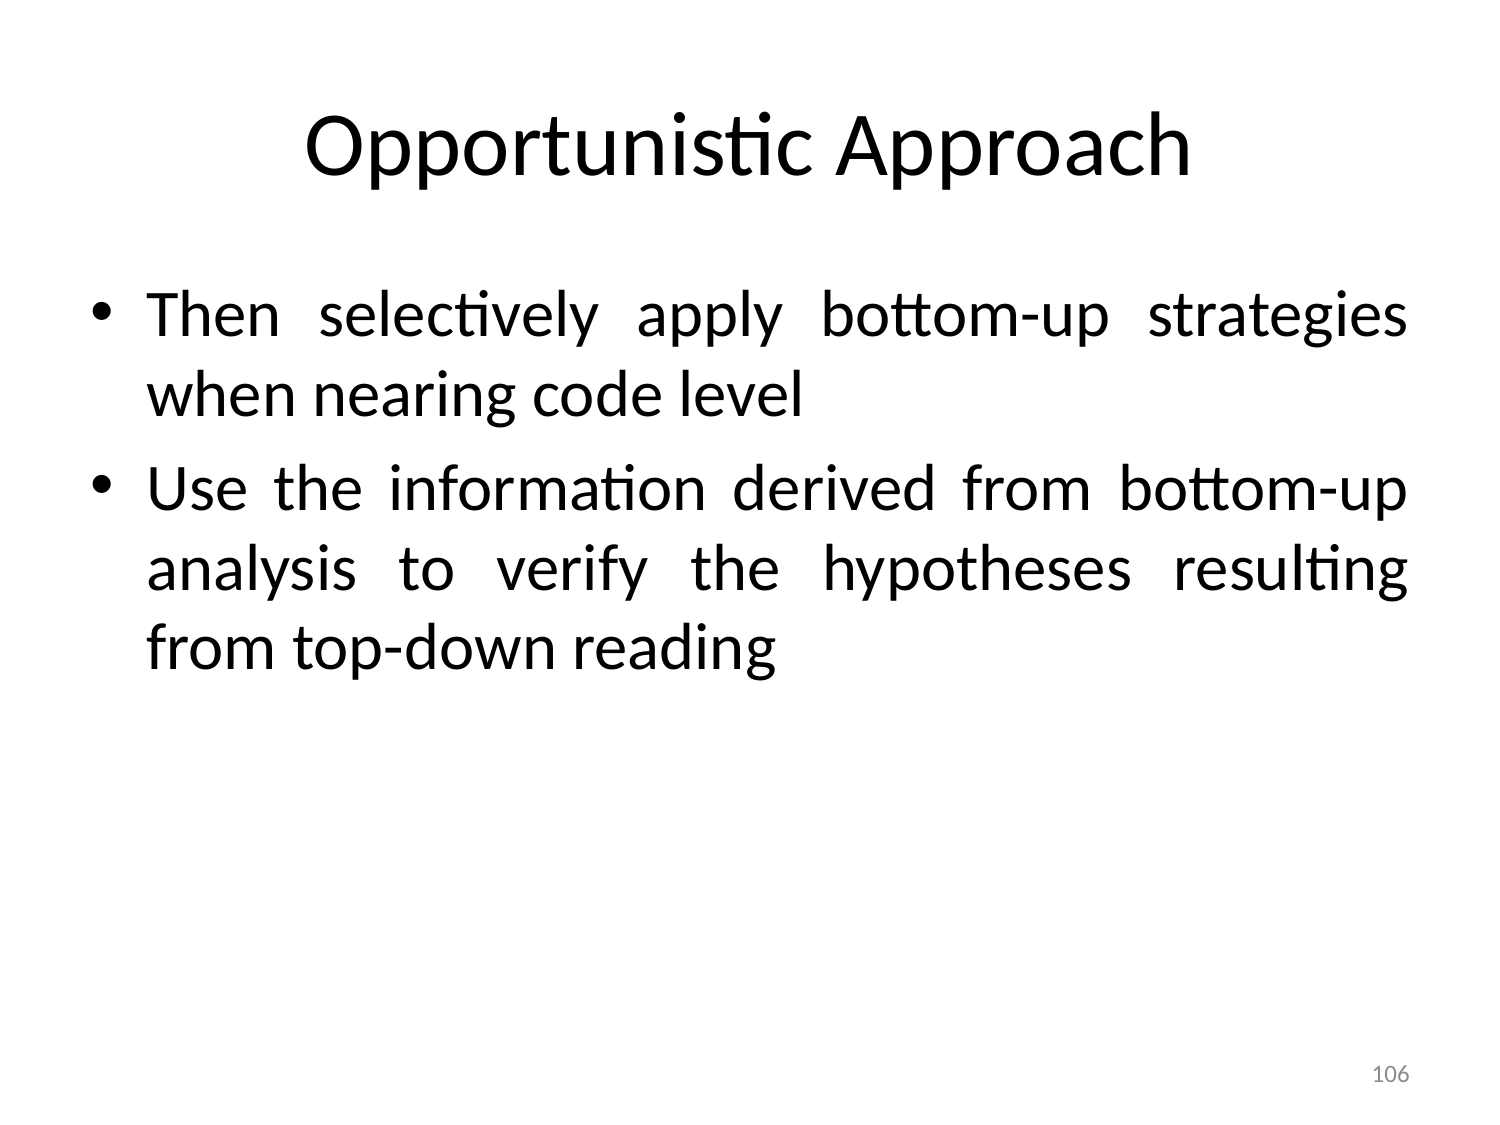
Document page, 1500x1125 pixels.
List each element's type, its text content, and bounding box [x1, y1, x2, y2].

title Opportunistic Approach [75, 45, 1425, 233]
slide_number 106 [1074, 1042, 1425, 1103]
list Then selectively apply bottom-up strategies when nearing code level Use the information derived from bottom-up analysis to verify the hypotheses resulting from top-down reading [75, 262, 1425, 1005]
